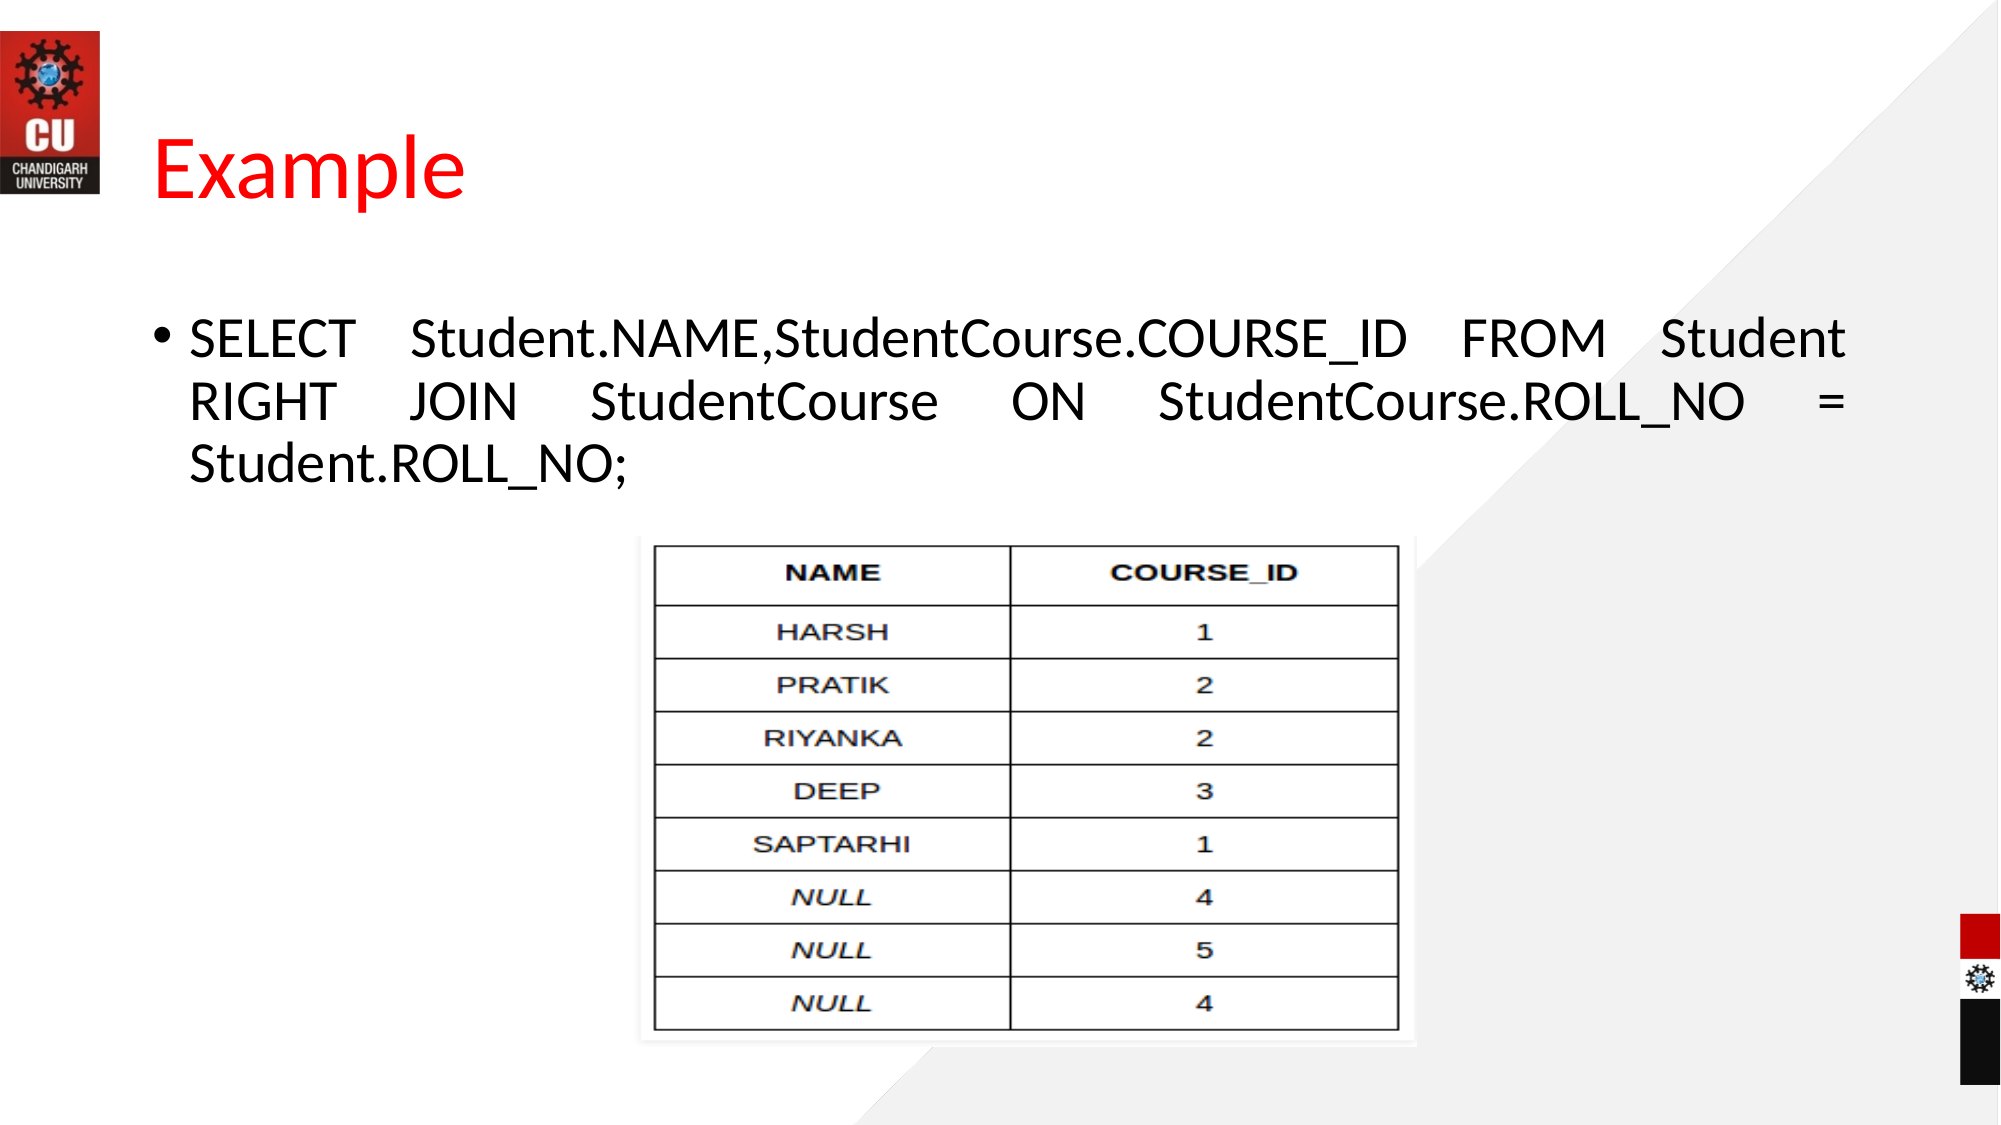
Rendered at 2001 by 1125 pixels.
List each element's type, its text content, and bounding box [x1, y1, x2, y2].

list SELECT Student.NAME,StudentCourse.COURSE_ID FROM Student RIGHT JOIN StudentCourse ON StudentCourse.ROLL_NO = Student.ROLL_NO; [137, 299, 1863, 1014]
picture [0, 0, 2001, 1125]
title Example [137, 59, 1863, 278]
